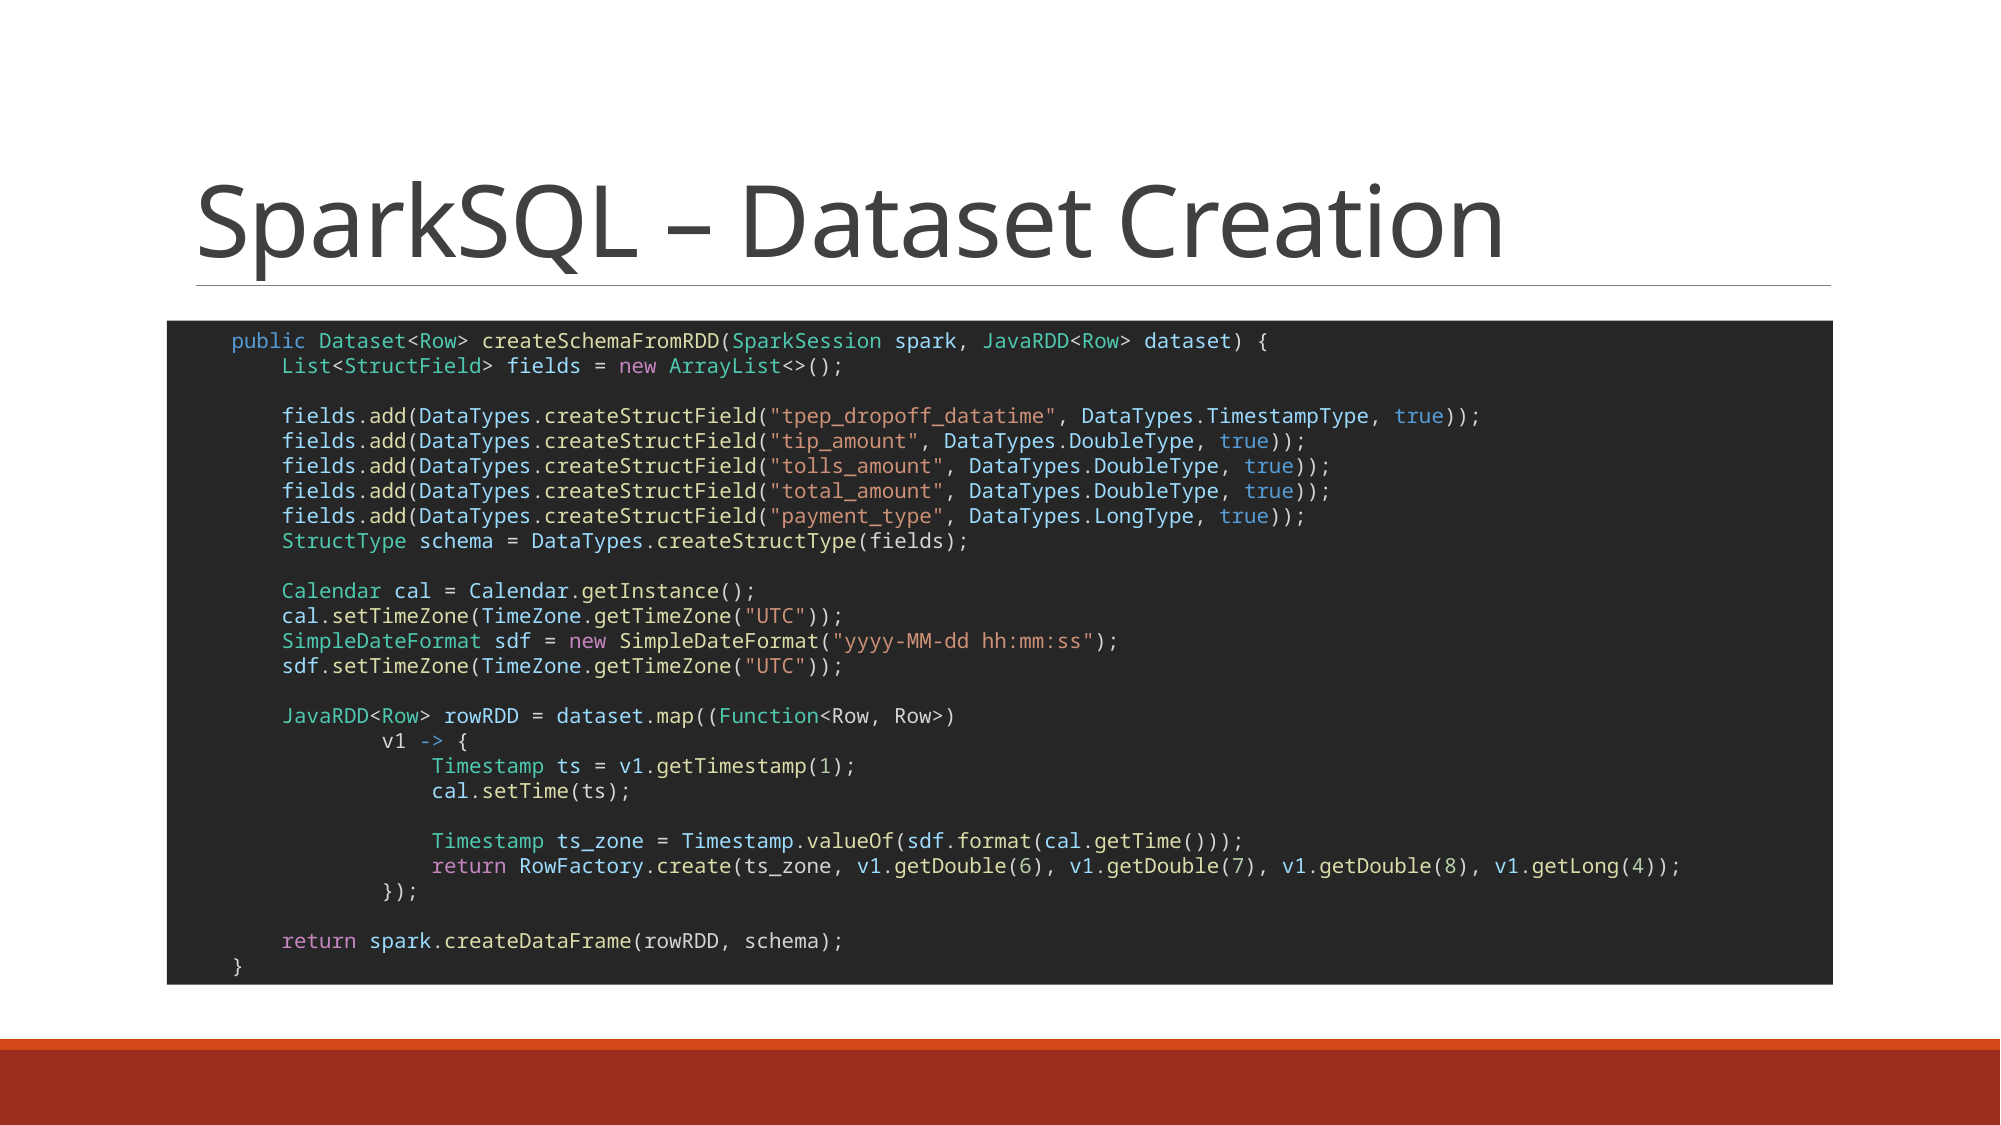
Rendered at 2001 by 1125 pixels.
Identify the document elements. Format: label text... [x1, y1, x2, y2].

text_box public Dataset<Row> createSchemaFromRDD(SparkSession spark, JavaRDD<Row> dataset) { List<StructField> fields = new ArrayList<>(); fields.add(DataTypes.createStructField("tpep_dropoff_datatime", DataTypes.TimestampType, true)); fields.add(DataTypes.createStructField("tip_amount", DataTypes.DoubleType, true)); fields.add(DataTypes.createStructField("tolls_amount", DataTypes.DoubleType, true)); fields.add(DataTypes.createStructField("total_amount", DataTypes.DoubleType, true)); fields.add(DataTypes.createStructField("payment_type", DataTypes.LongType, true)); StructType schema = DataTypes.createStructType(fields); Calendar cal = Calendar.getInstance(); cal.setTimeZone(TimeZone.getTimeZone("UTC")); SimpleDateFormat sdf = new SimpleDateFormat("yyyy-MM-dd hh:mm:ss"); sdf.setTimeZone(TimeZone.getTimeZone("UTC")); JavaRDD<Row> rowRDD = dataset.map((Function<Row, Row>) v1 -> { Timestamp ts = v1.getTimestamp(1); cal.setTime(ts); Timestamp ts_zone = Timestamp.valueOf(sdf.format(cal.getTime())); return RowFactory.create(ts_zone, v1.getDouble(6), v1.getDouble(7), v1.getDouble(8), v1.getLong(4)); }); return spark.createDataFrame(rowRDD, schema); } [166, 320, 1833, 985]
title SparkSQL – Dataset Creation [180, 47, 1830, 285]
